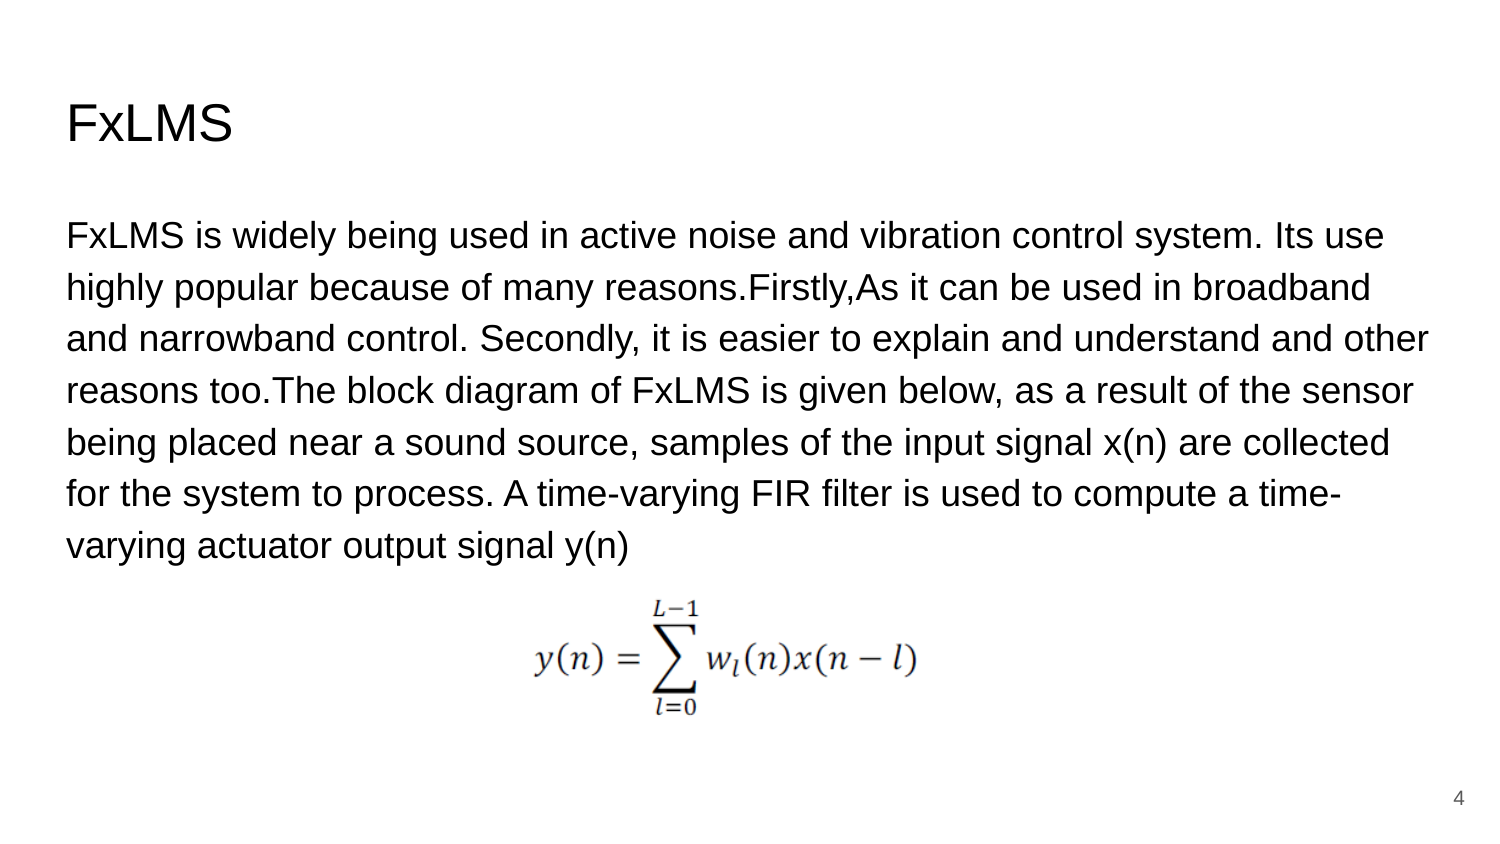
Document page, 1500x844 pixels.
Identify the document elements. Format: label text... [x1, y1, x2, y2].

title FxLMS [51, 72, 1449, 167]
list FxLMS is widely being used in active noise and vibration control system. Its use highly popular because of many reasons.Firstly,As it can be used in broadband and narrowband control. Secondly, it is easier to explain and understand and other reasons too.The block diagram of FxLMS is given below, as a result of the sensor being placed near a sound source, samples of the input signal x(n) are collected for the system to process. A time-varying FIR filter is used to compute a time-varying actuator output signal y(n) [51, 189, 1449, 750]
picture [512, 578, 935, 731]
slide_number ‹#› [1389, 764, 1480, 830]
